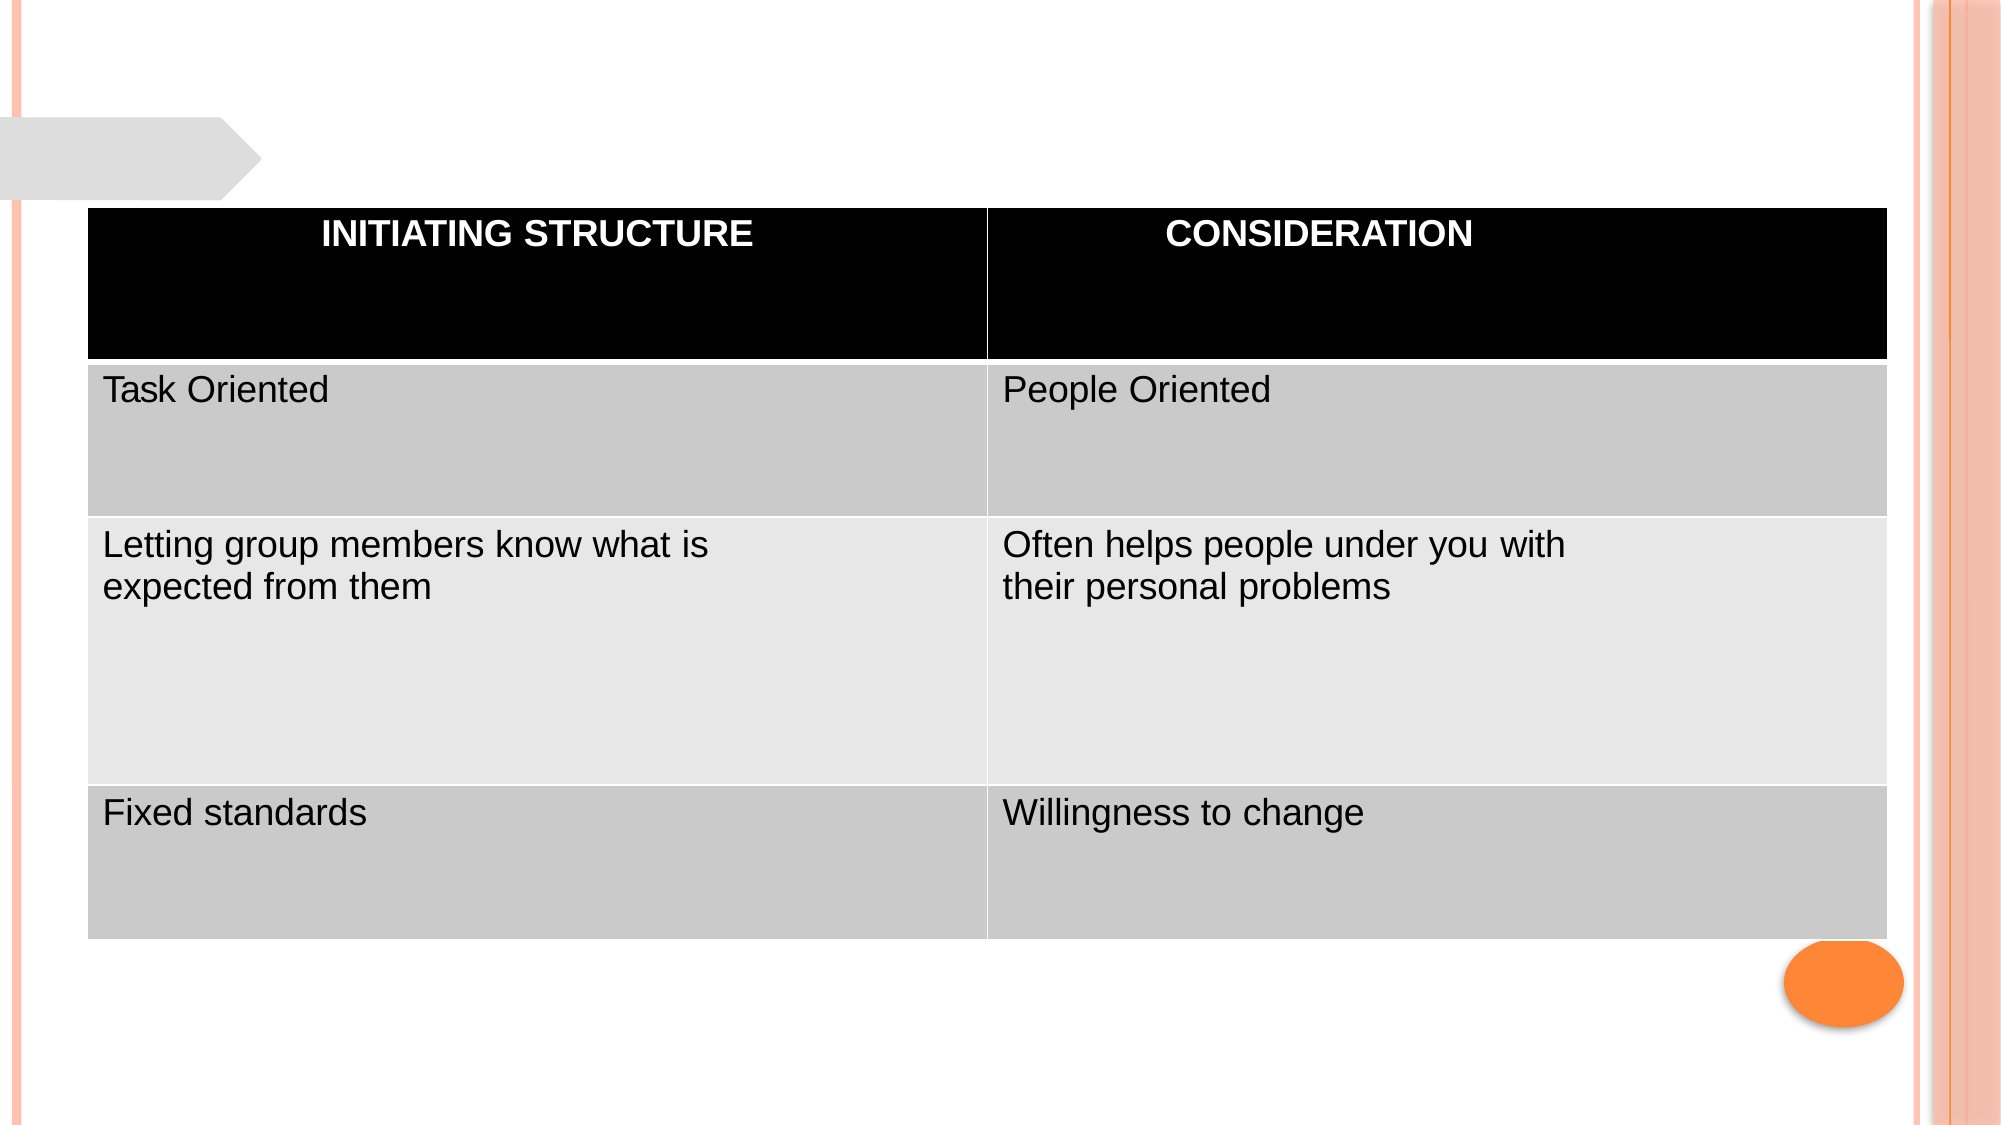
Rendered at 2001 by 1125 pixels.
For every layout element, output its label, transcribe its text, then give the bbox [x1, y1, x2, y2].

text_box [0, 117, 262, 201]
table_cell Fixed standards [88, 786, 987, 939]
table_cell Willingness to change [988, 786, 1887, 939]
table_cell Letting group members know what is expected from them [88, 518, 987, 784]
table_header CONSIDERATION [988, 208, 1887, 359]
table_cell Task Oriented [88, 365, 987, 516]
table_cell Often helps people under you with their personal problems [988, 518, 1887, 784]
table_cell People Oriented [988, 365, 1887, 516]
table_header INITIATING STRUCTURE [88, 208, 987, 359]
